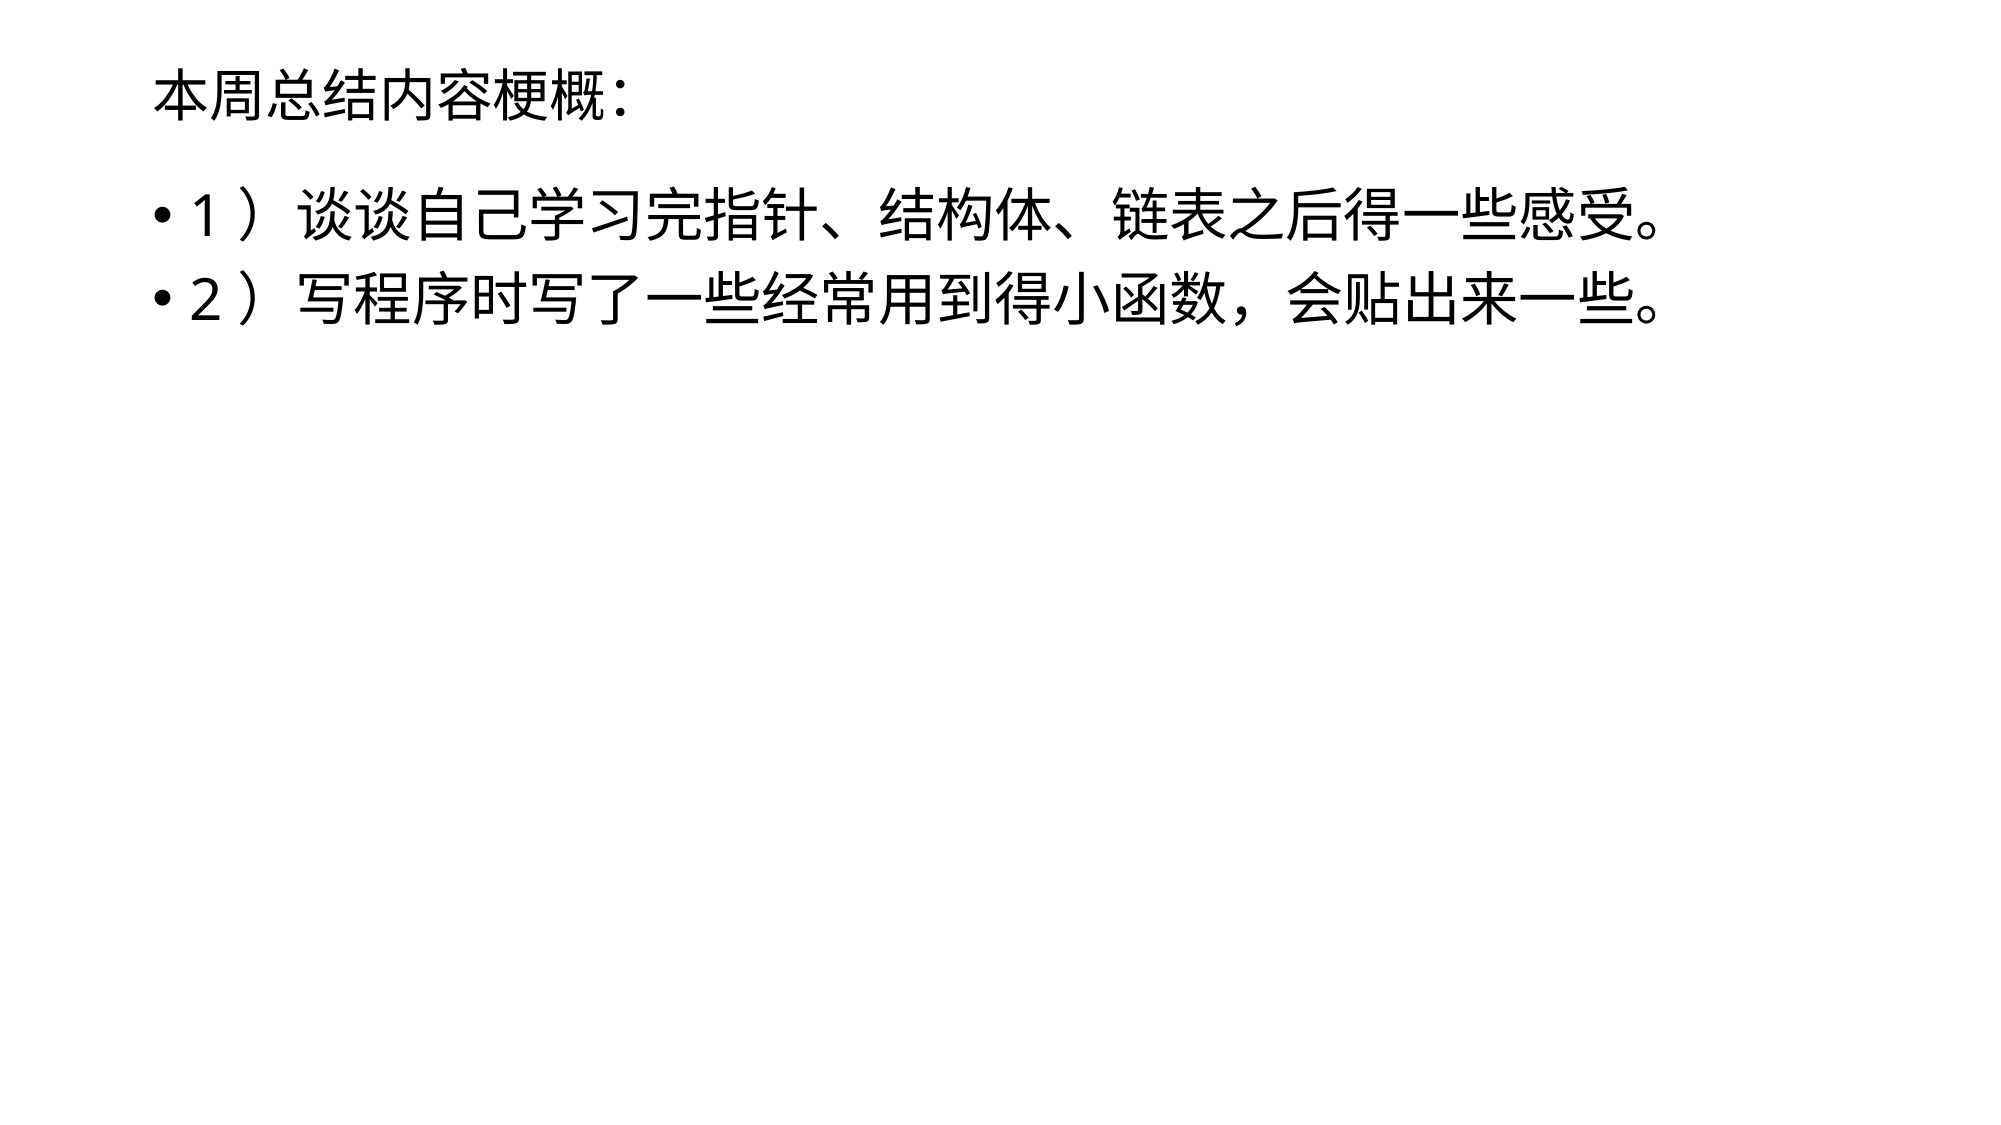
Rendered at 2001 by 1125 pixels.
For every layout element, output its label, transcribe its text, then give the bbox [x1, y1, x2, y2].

title 本周总结内容梗概： [137, 59, 1760, 137]
list 1）谈谈自己学习完指针、结构体、链表之后得一些感受。 2）写程序时写了一些经常用到得小函数，会贴出来一些。 [137, 178, 1843, 1014]
